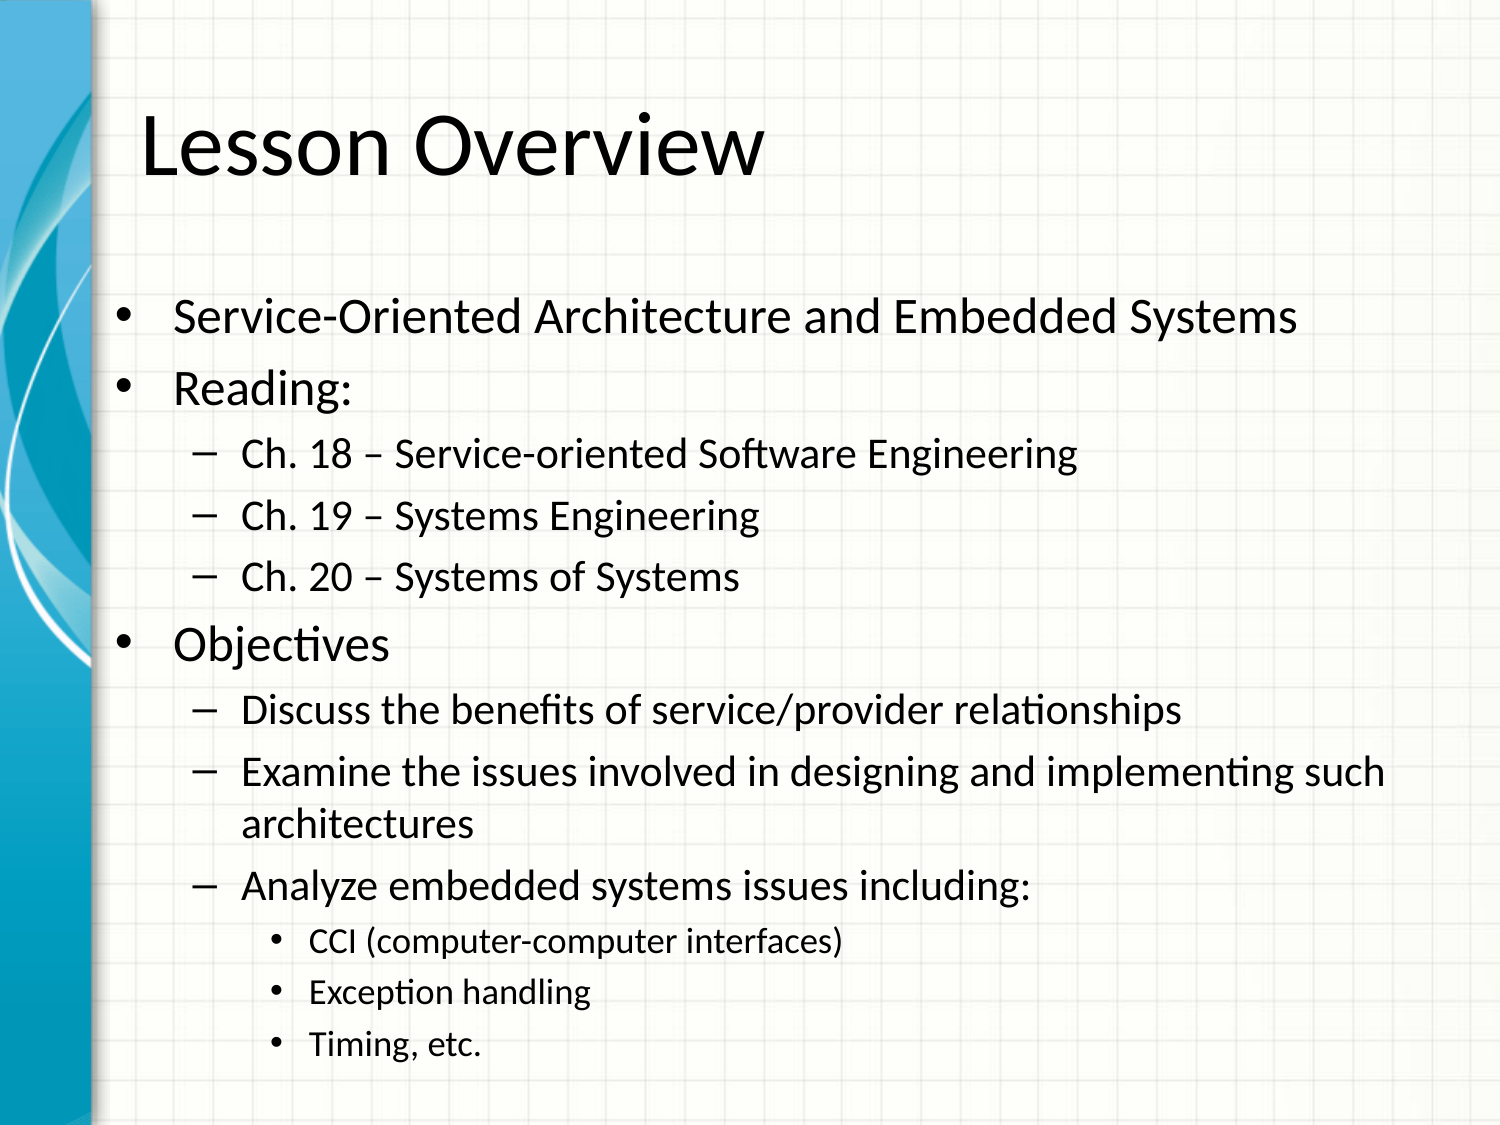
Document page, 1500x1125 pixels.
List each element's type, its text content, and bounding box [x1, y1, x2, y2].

picture [0, 0, 1500, 1125]
list Service-Oriented Architecture and Embedded Systems Reading: Ch. 18 – Service-oriented Software Engineering Ch. 19 – Systems Engineering Ch. 20 – Systems of Systems Objectives Discuss the benefits of service/provider relationships Examine the issues involved in designing and implementing such architectures Analyze embedded systems issues including: CCI (computer-computer interfaces) Exception handling Timing, etc. [99, 275, 1471, 1075]
title Lesson Overview [125, 45, 1450, 233]
